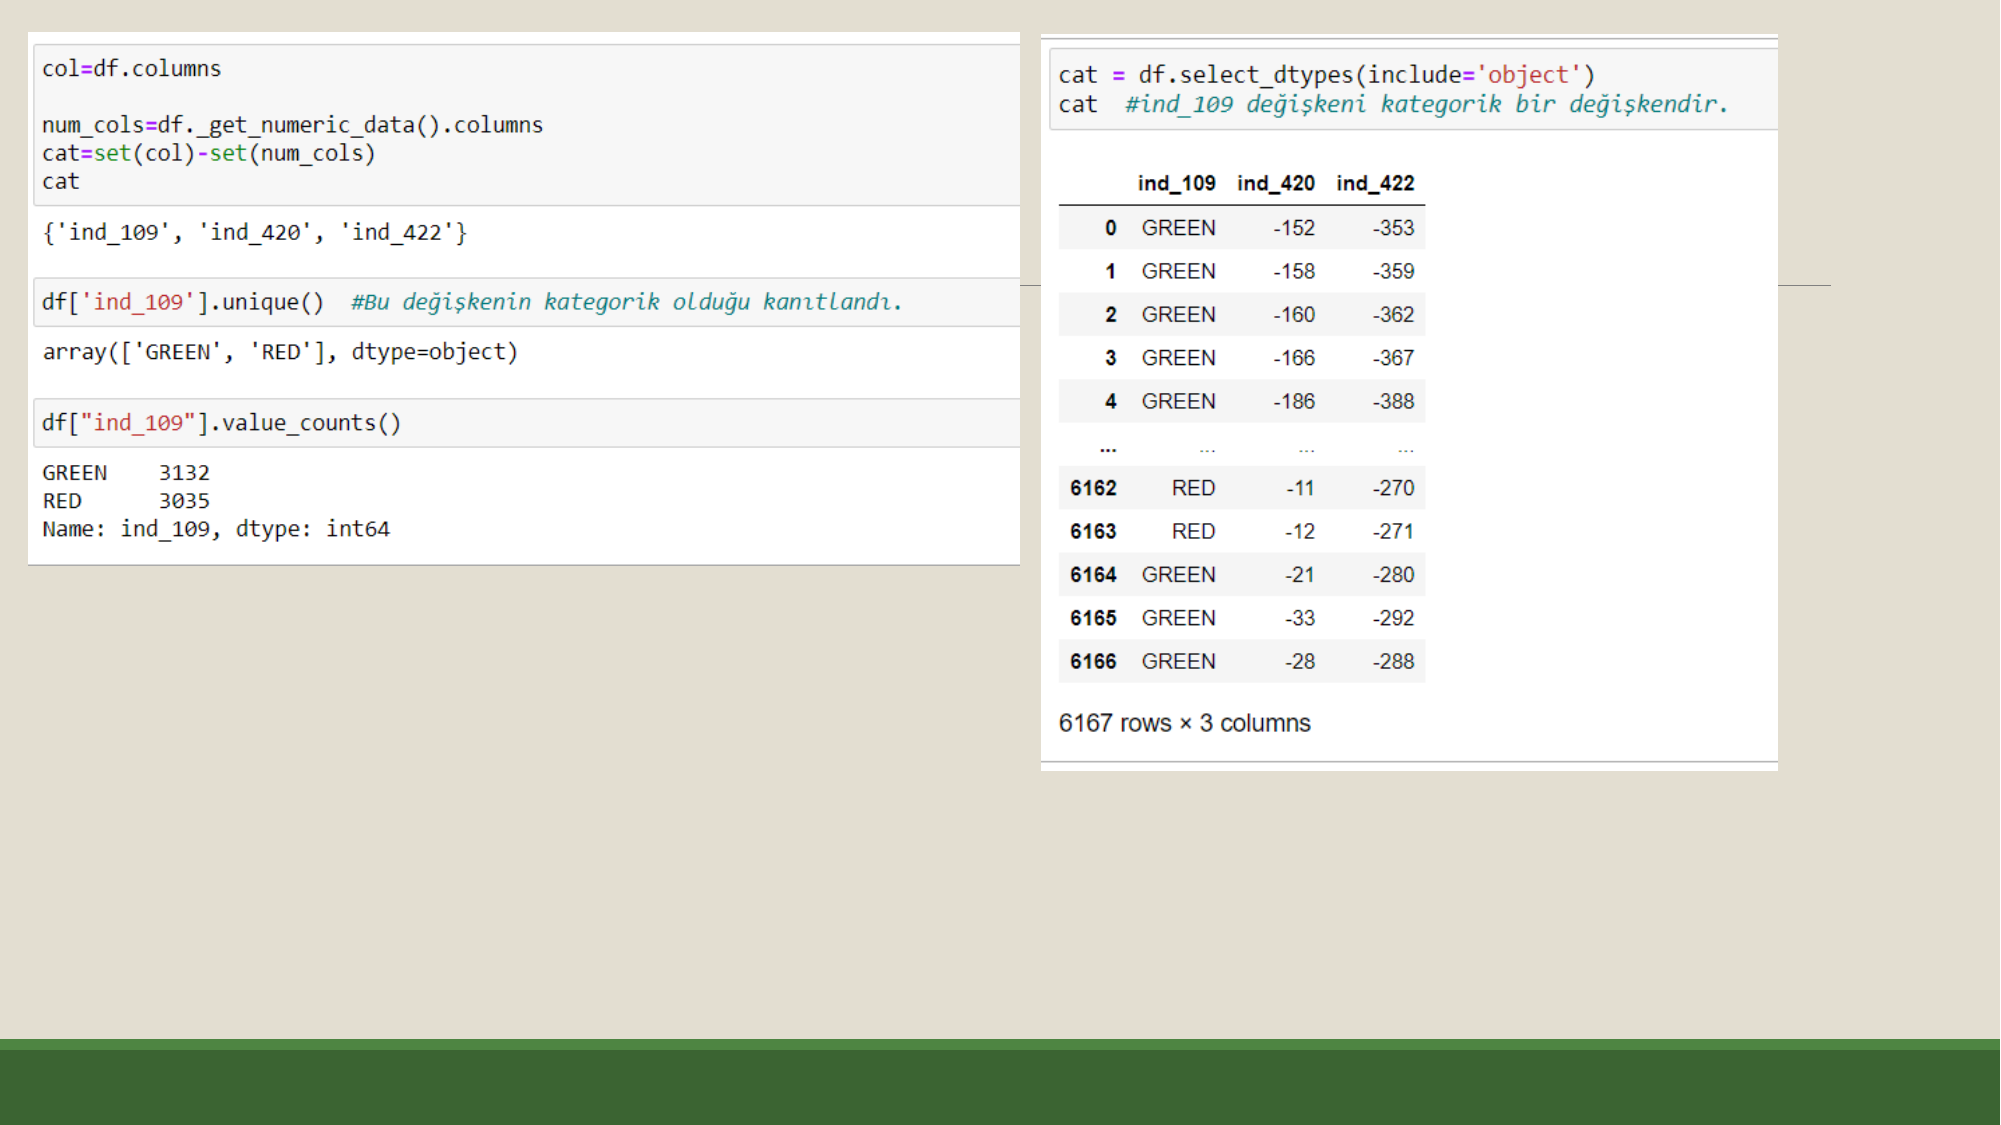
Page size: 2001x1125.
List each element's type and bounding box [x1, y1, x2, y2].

list [27, 32, 1021, 566]
picture [1040, 33, 1779, 772]
